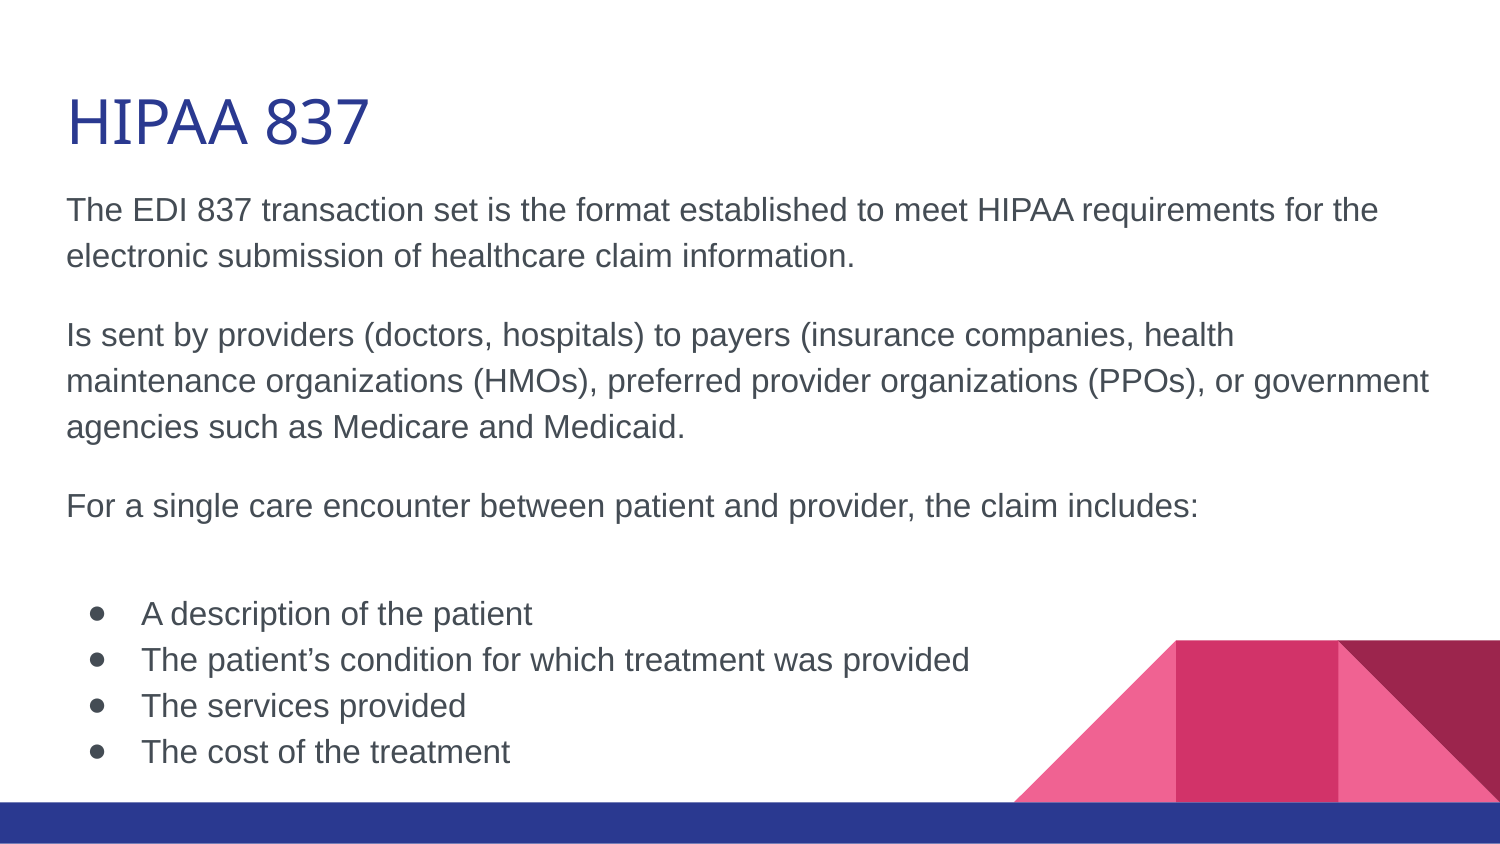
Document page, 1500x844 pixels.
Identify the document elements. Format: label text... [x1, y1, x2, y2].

title HIPAA 837 [51, 67, 1449, 166]
list The EDI 837 transaction set is the format established to meet HIPAA requirements for the electronic submission of healthcare claim information. Is sent by providers (doctors, hospitals) to payers (insurance companies, health maintenance organizations (HMOs), preferred provider organizations (PPOs), or government agencies such as Medicare and Medicaid. For a single care encounter between patient and provider, the claim includes: A description of the patient The patient’s condition for which treatment was provided The services provided The cost of the treatment [51, 166, 1449, 788]
